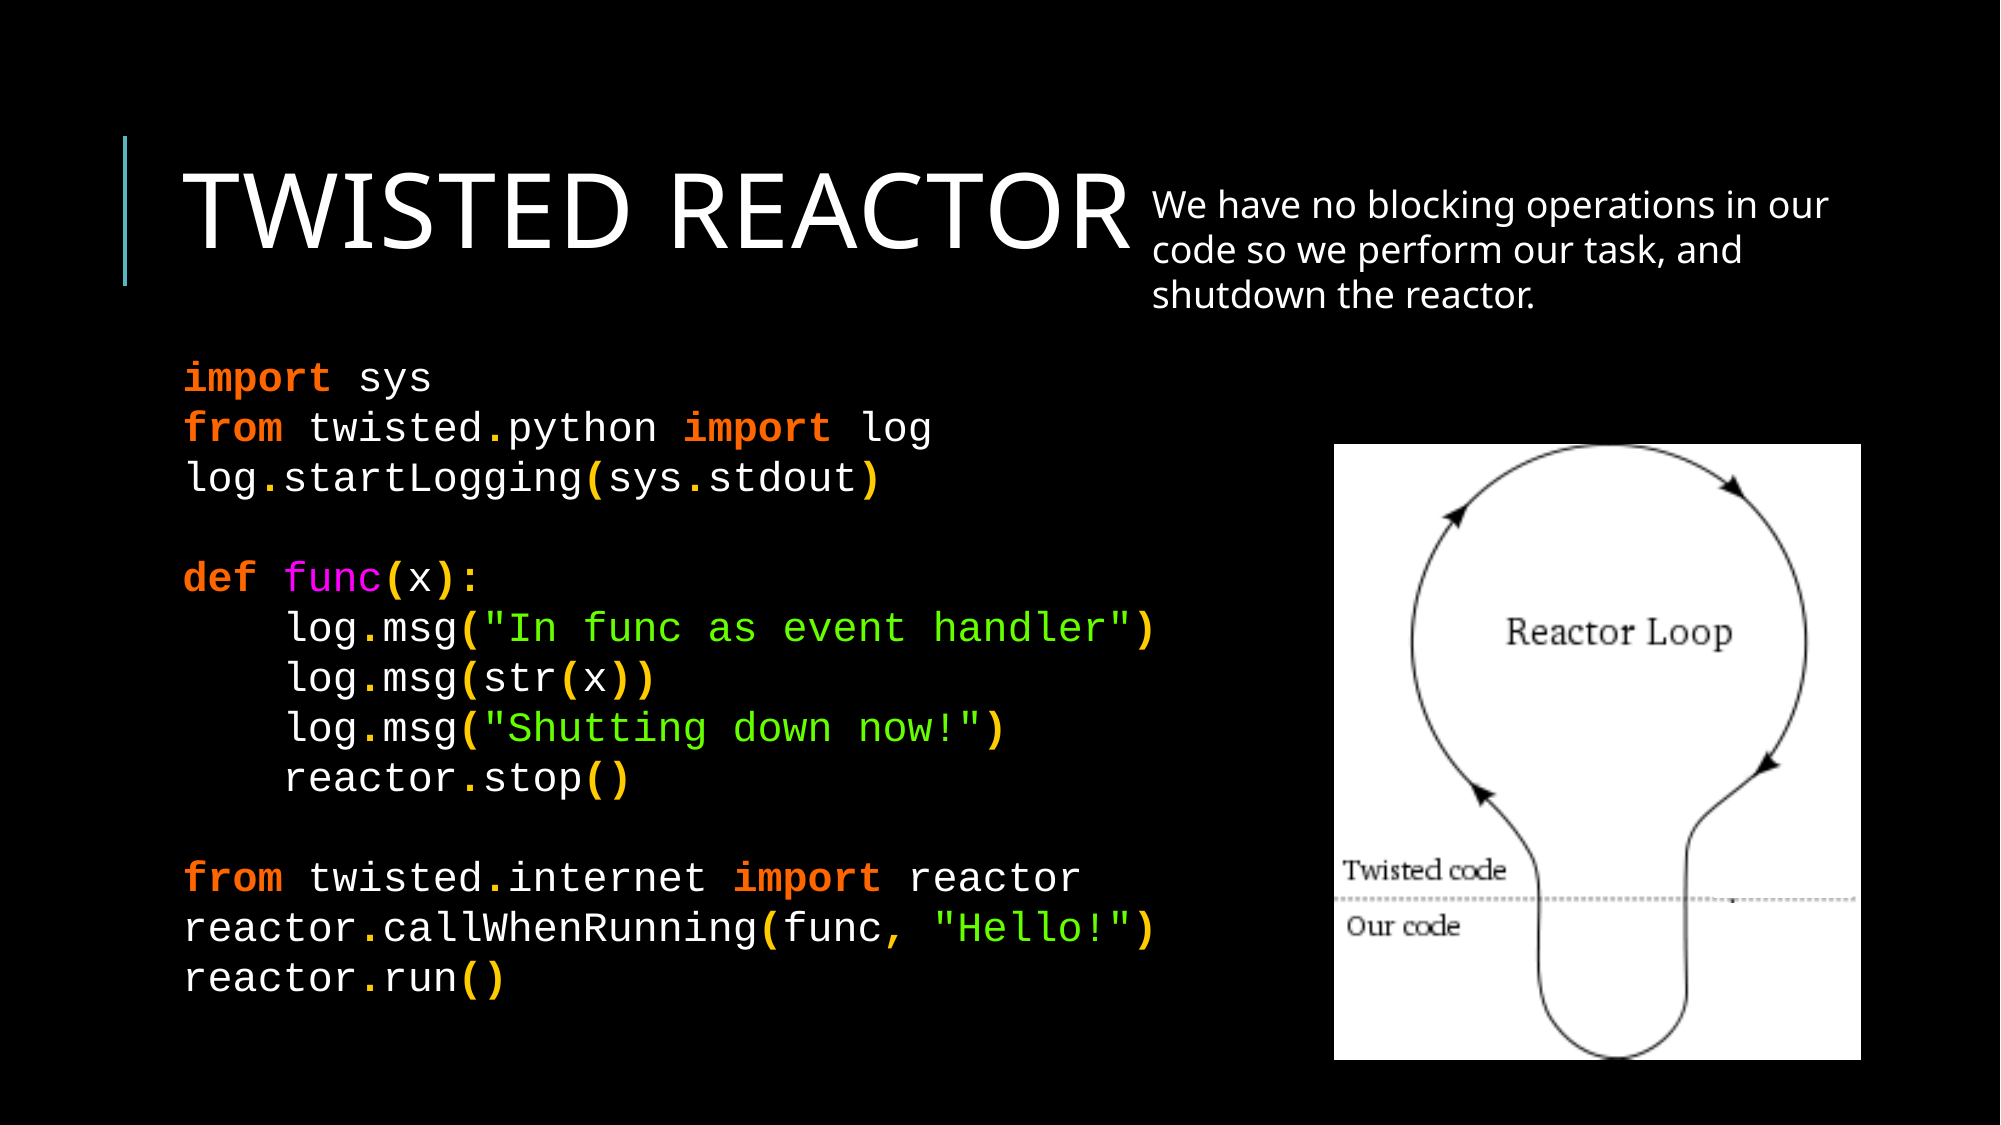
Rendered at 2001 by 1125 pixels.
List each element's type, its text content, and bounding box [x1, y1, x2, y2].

picture [1334, 444, 1861, 1061]
text_box We have no blocking operations in our code so we perform our task, and shutdown the reactor. [1137, 174, 1918, 324]
title Twisted reactor [168, 96, 1763, 342]
text_box import sys from twisted.python import log log.startLogging(sys.stdout) def func(x): log.msg("In func as event handler") log.msg(str(x)) log.msg("Shutting down now!") reactor.stop() from twisted.internet import reactor reactor.callWhenRunning(func, "Hello!") reactor.run() [167, 341, 1433, 1007]
